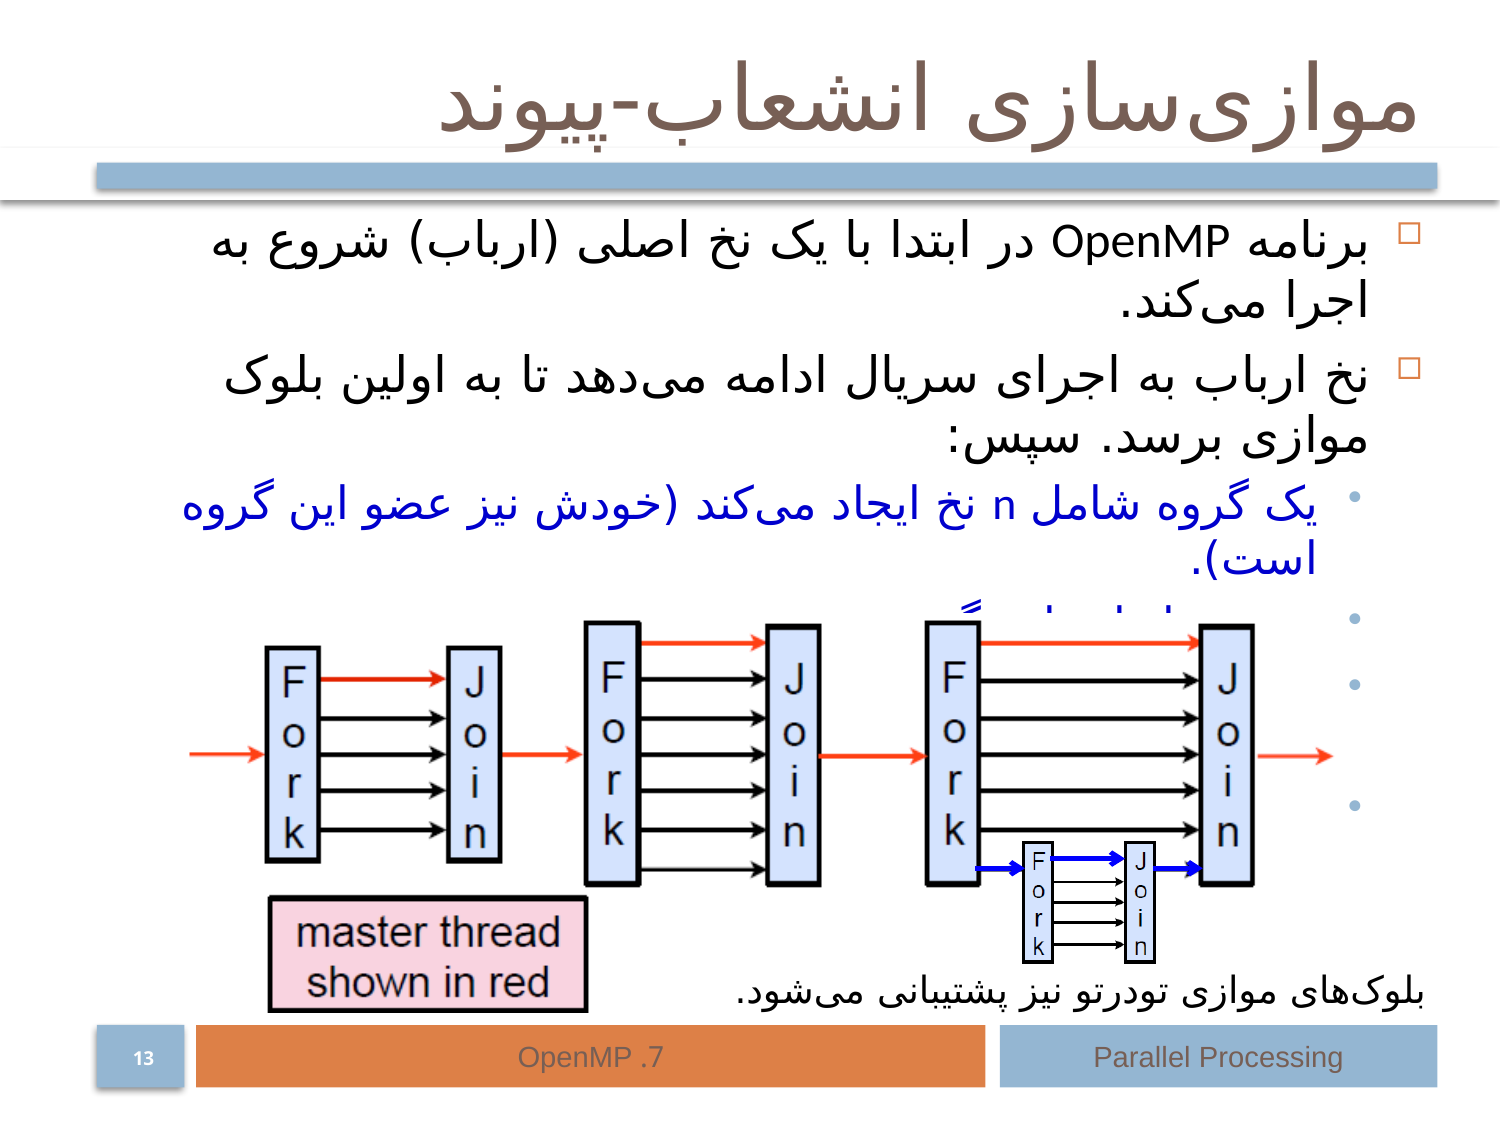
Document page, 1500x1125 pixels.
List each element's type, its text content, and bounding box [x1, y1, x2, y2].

title موازی‌سازی انشعاب-پیوند [100, 37, 1438, 150]
slide_number Parallel Processing [999, 1025, 1438, 1088]
footer 7. OpenMP [196, 1025, 986, 1088]
list برنامه OpenMP در ابتدا با یک نخ اصلی (ارباب) شروع به اجرا می‌کند. نخ ارباب به اجرای سریال ادامه می‌دهد تا به اولین بلوک موازی برسد. سپس: یک گروه شامل n نخ ایجاد می‌کند (خودش نیز عضو این گروه است). خودش ارباب این گروه می‌شود. خودش شناسه صفر و نخ‌های دیگر یک شناسه بین 1 تا n اخذ می‌کنند. بعد از اتمام بلوک موازی، نخ‌های دیگر غیرفعال می‌شوند و نخ ارباب ادامه می‌دهد. [100, 200, 1438, 1000]
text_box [974, 837, 1204, 967]
slide_number 13 [99, 1038, 188, 1079]
picture [182, 613, 1338, 1013]
text_box بلوک‌های موازی تودرتو نیز پشتیبانی می‌شود. [1340, 958, 1441, 1019]
